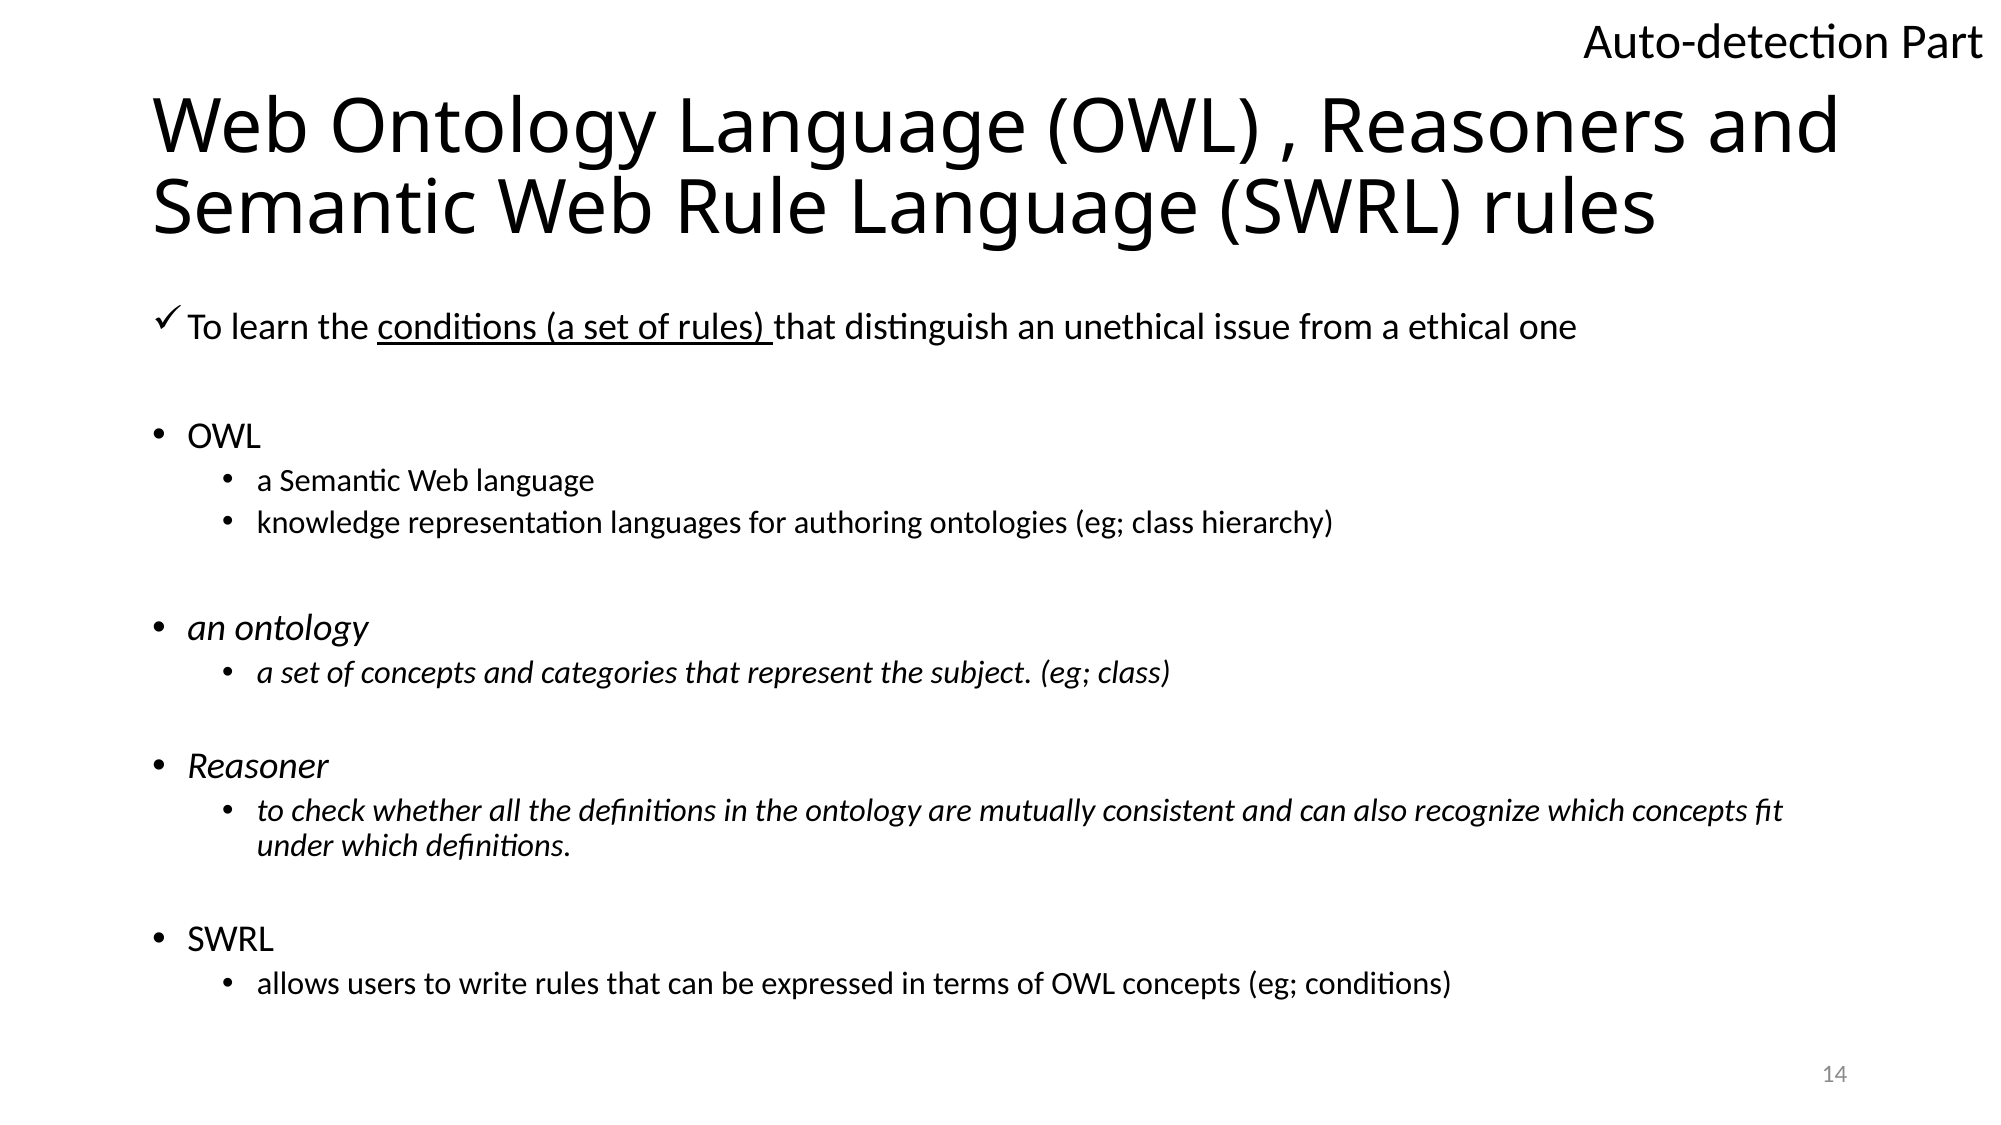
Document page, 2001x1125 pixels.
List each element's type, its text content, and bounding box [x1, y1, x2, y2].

text_box Auto-detection Part [1568, 1, 2000, 77]
title Web Ontology Language (OWL) , Reasoners and Semantic Web Rule Language (SWRL) rules [137, 59, 1863, 278]
slide_number 14 [1412, 1042, 1863, 1103]
list To learn the conditions (a set of rules) that distinguish an unethical issue from a ethical one OWL a Semantic Web language knowledge representation languages for authoring ontologies (eg; class hierarchy) an ontology a set of concepts and categories that represent the subject. (eg; class) Reasoner to check whether all the definitions in the ontology are mutually consistent and can also recognize which concepts fit under which definitions. SWRL allows users to write rules that can be expressed in terms of OWL concepts (eg; conditions) [137, 299, 1863, 1014]
